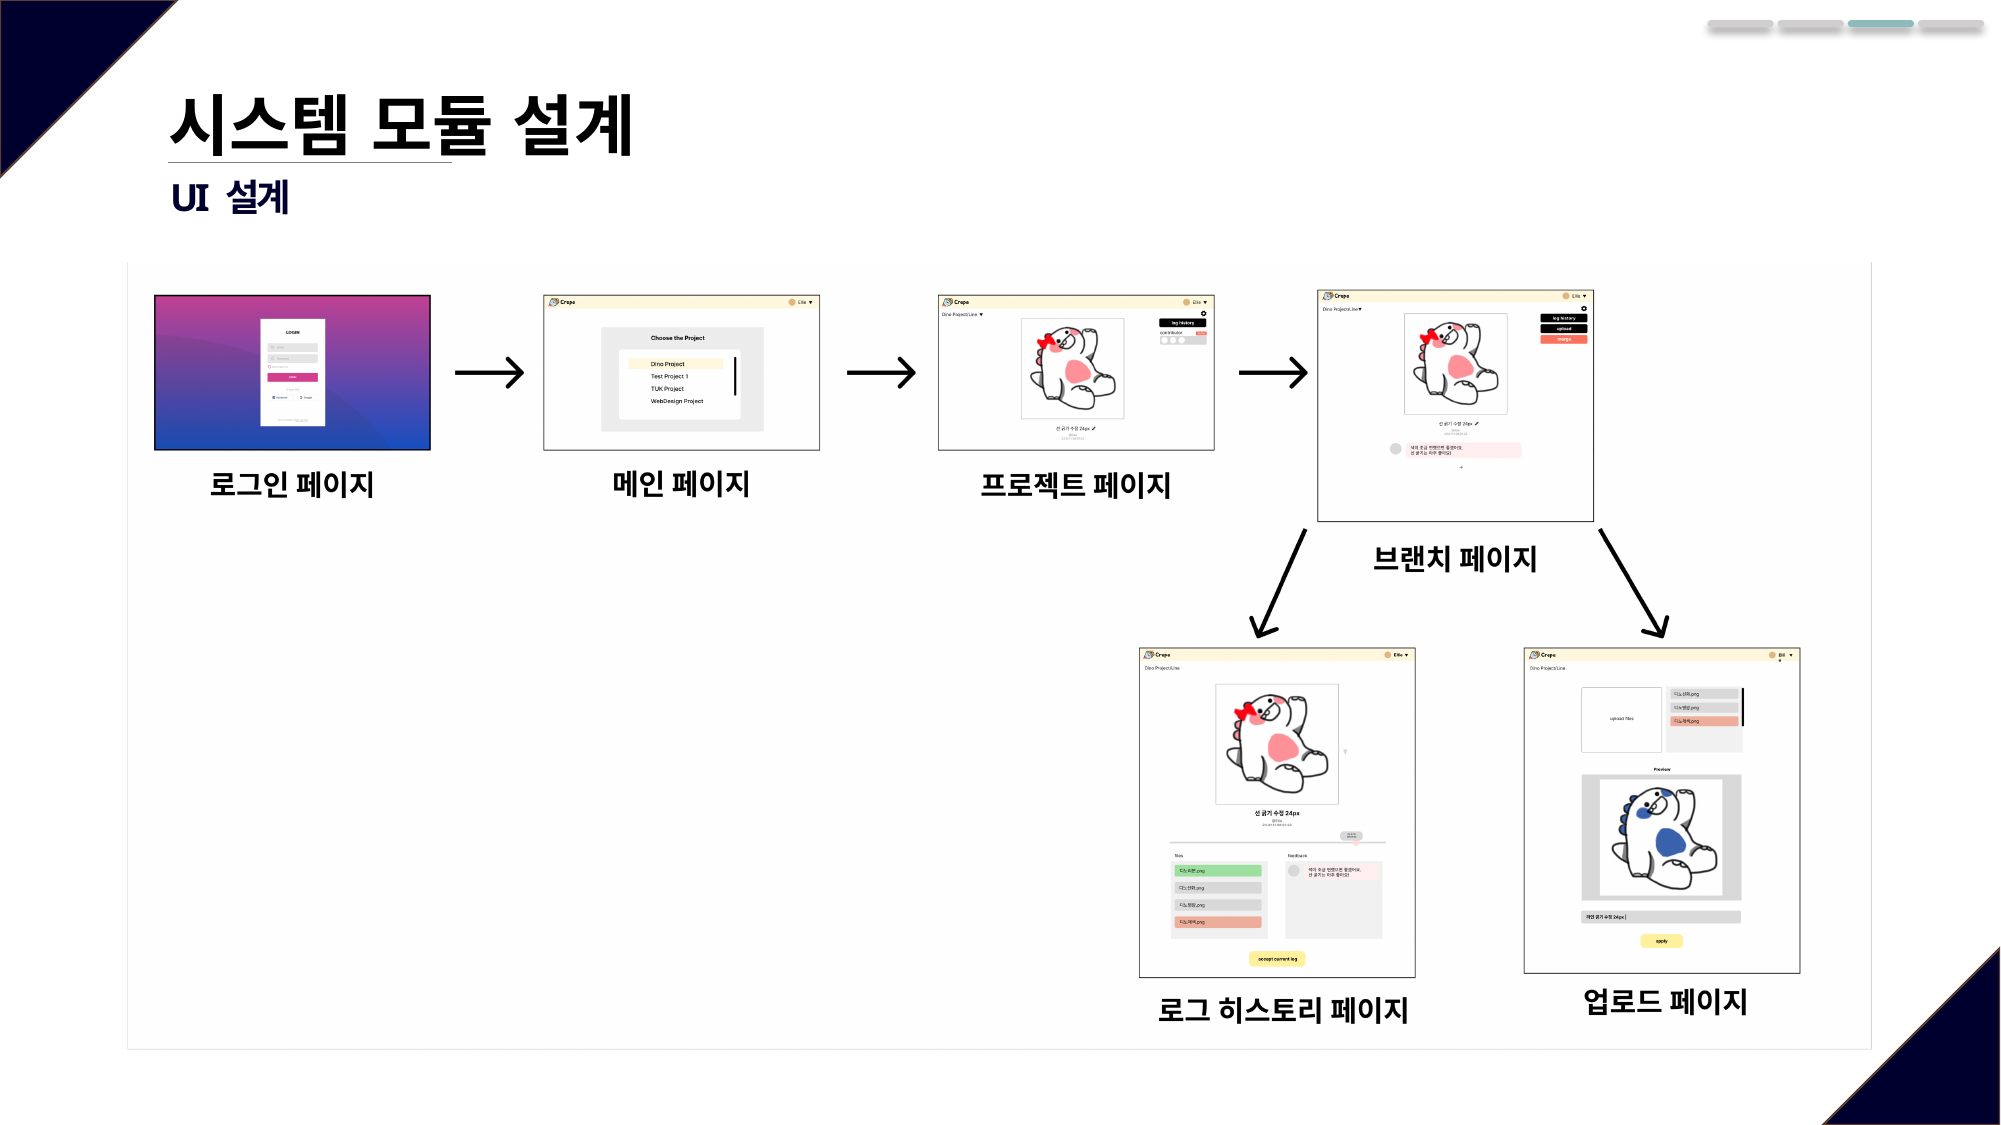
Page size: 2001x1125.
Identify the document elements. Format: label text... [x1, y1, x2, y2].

text_box 시스템 모듈 설계 [153, 76, 652, 172]
picture [127, 262, 1872, 1050]
text_box UI 설계 [155, 166, 461, 226]
